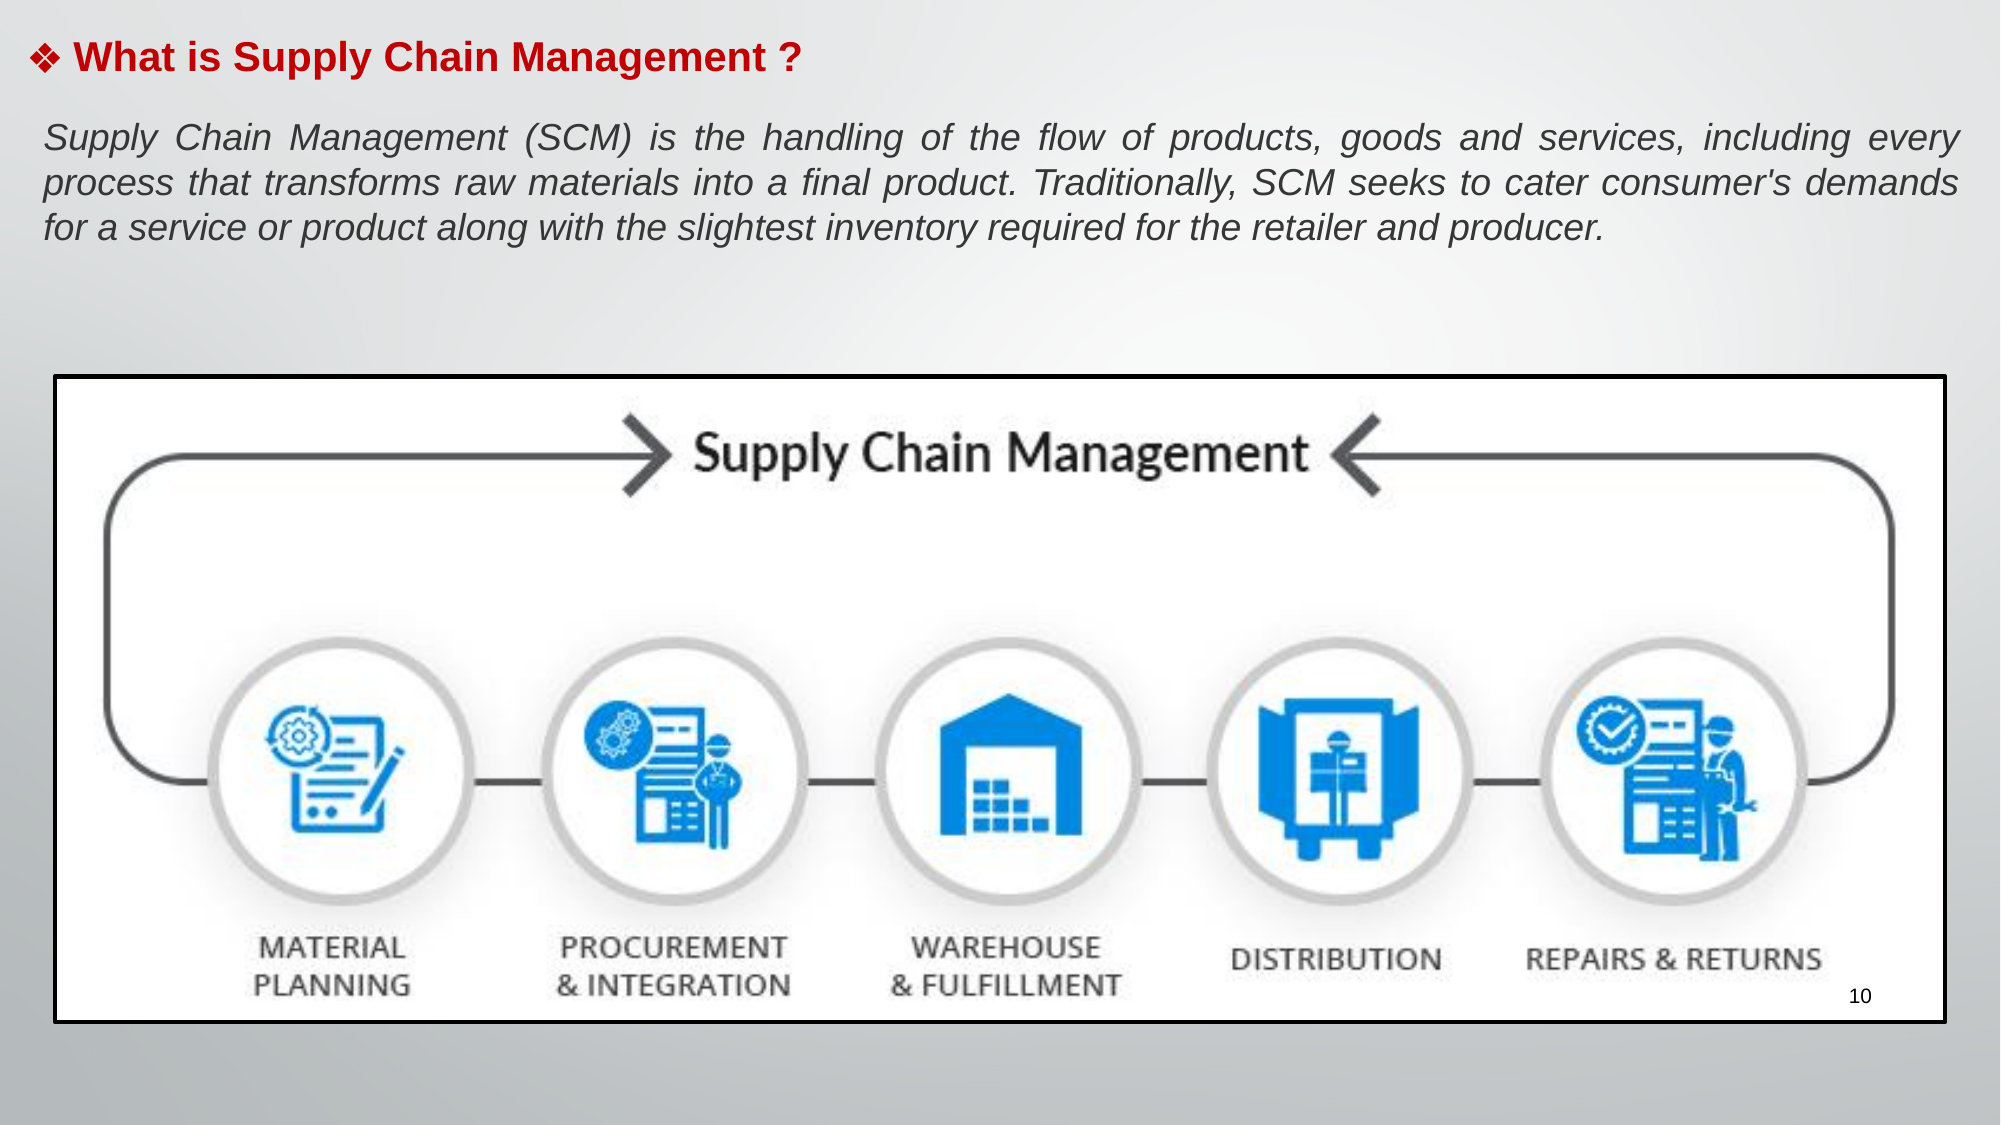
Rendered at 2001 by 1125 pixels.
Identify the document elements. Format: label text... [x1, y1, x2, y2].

text_box Supply Chain Management (SCM) is the handling of the flow of products, goods and services, including every process that transforms raw materials into a final product. Traditionally, SCM seeks to cater consumer's demands for a service or product along with the slightest inventory required for the retailer and producer. [28, 105, 1975, 256]
text_box What is Supply Chain Management ? [11, 22, 908, 88]
picture [0, 0, 2001, 1125]
